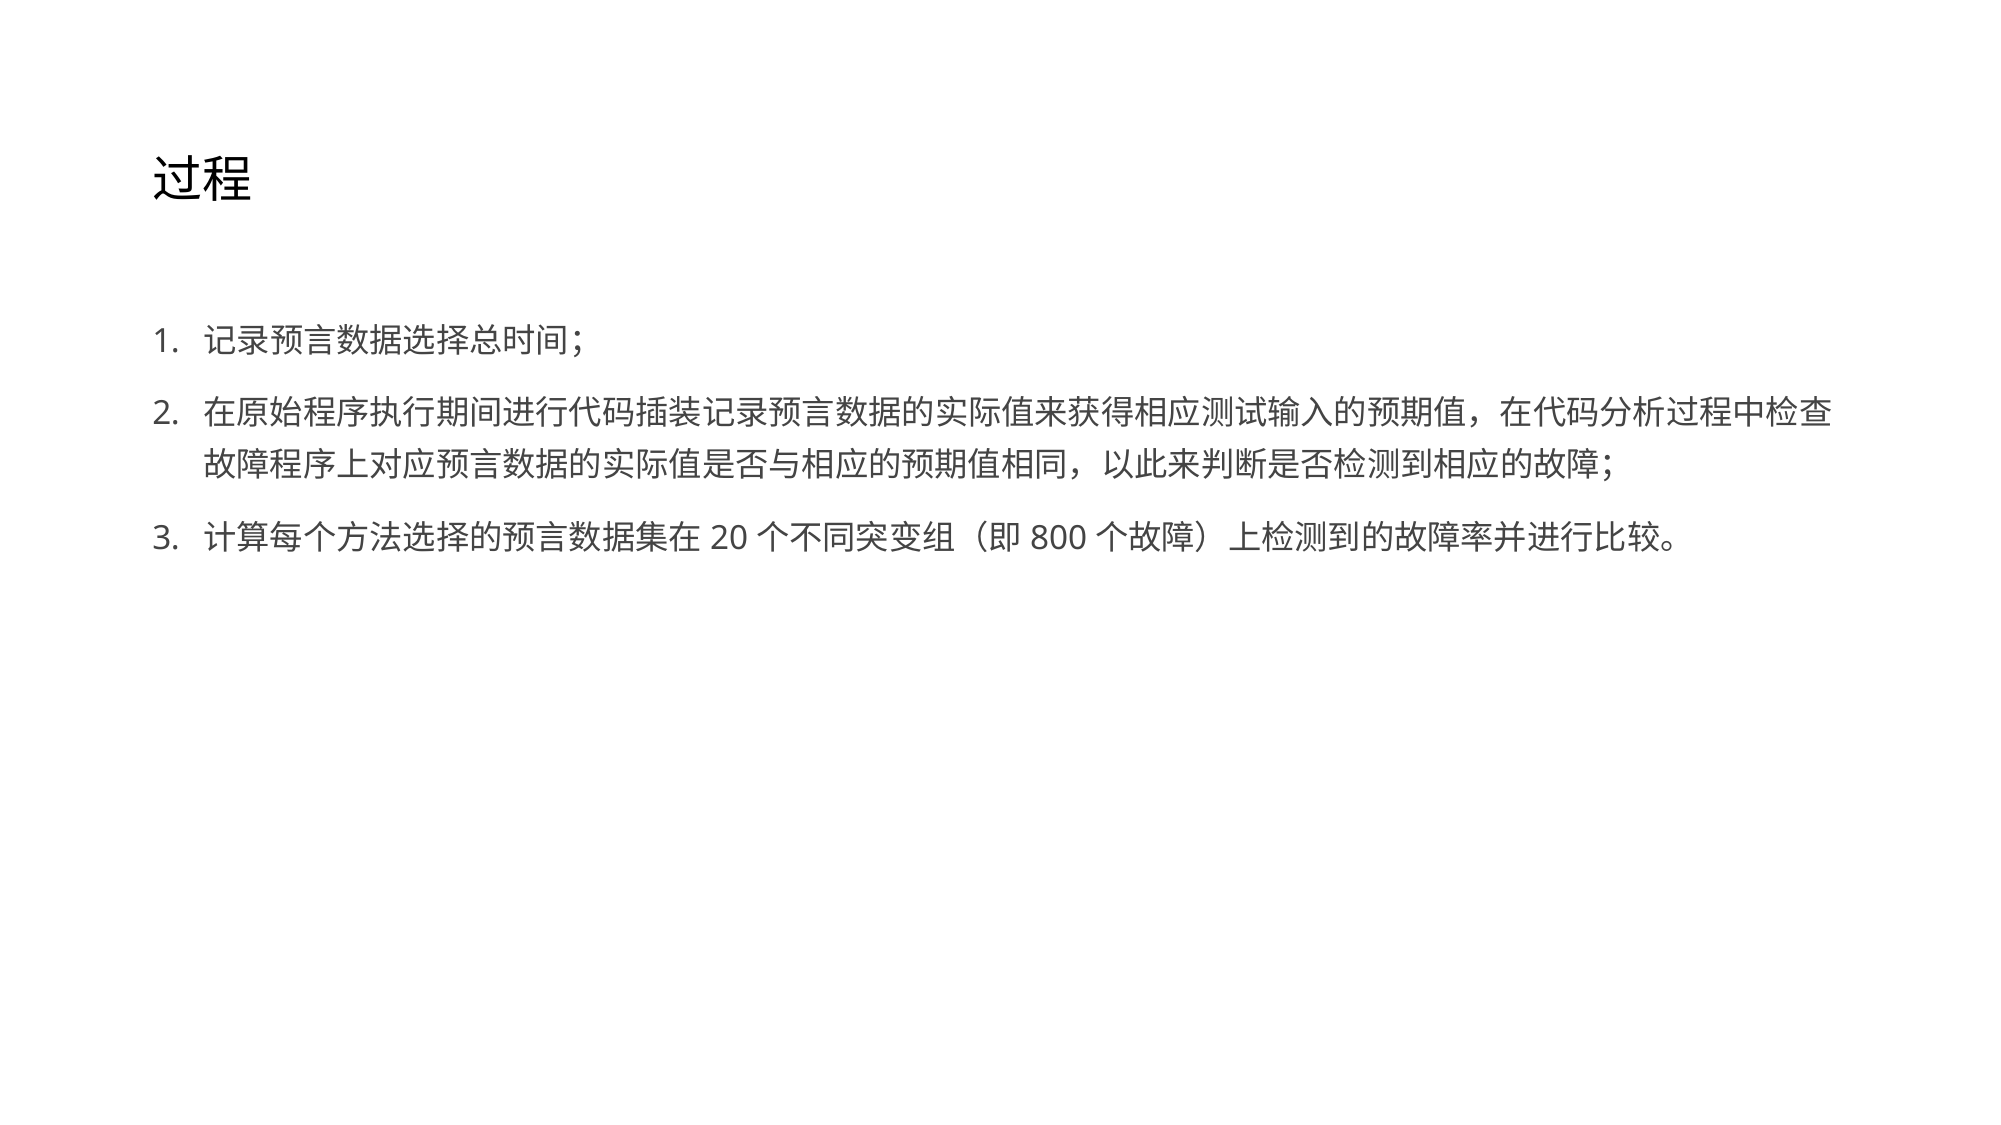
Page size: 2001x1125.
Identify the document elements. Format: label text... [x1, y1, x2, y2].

title 过程 [137, 59, 1863, 278]
list 记录预言数据选择总时间； 在原始程序执行期间进行代码插装记录预言数据的实际值来获得相应测试输入的预期值，在代码分析过程中检查故障程序上对应预言数据的实际值是否与相应的预期值相同，以此来判断是否检测到相应的故障； 计算每个方法选择的预言数据集在20个不同突变组（即800个故障）上检测到的故障率并进行比较。 [137, 299, 1863, 1014]
